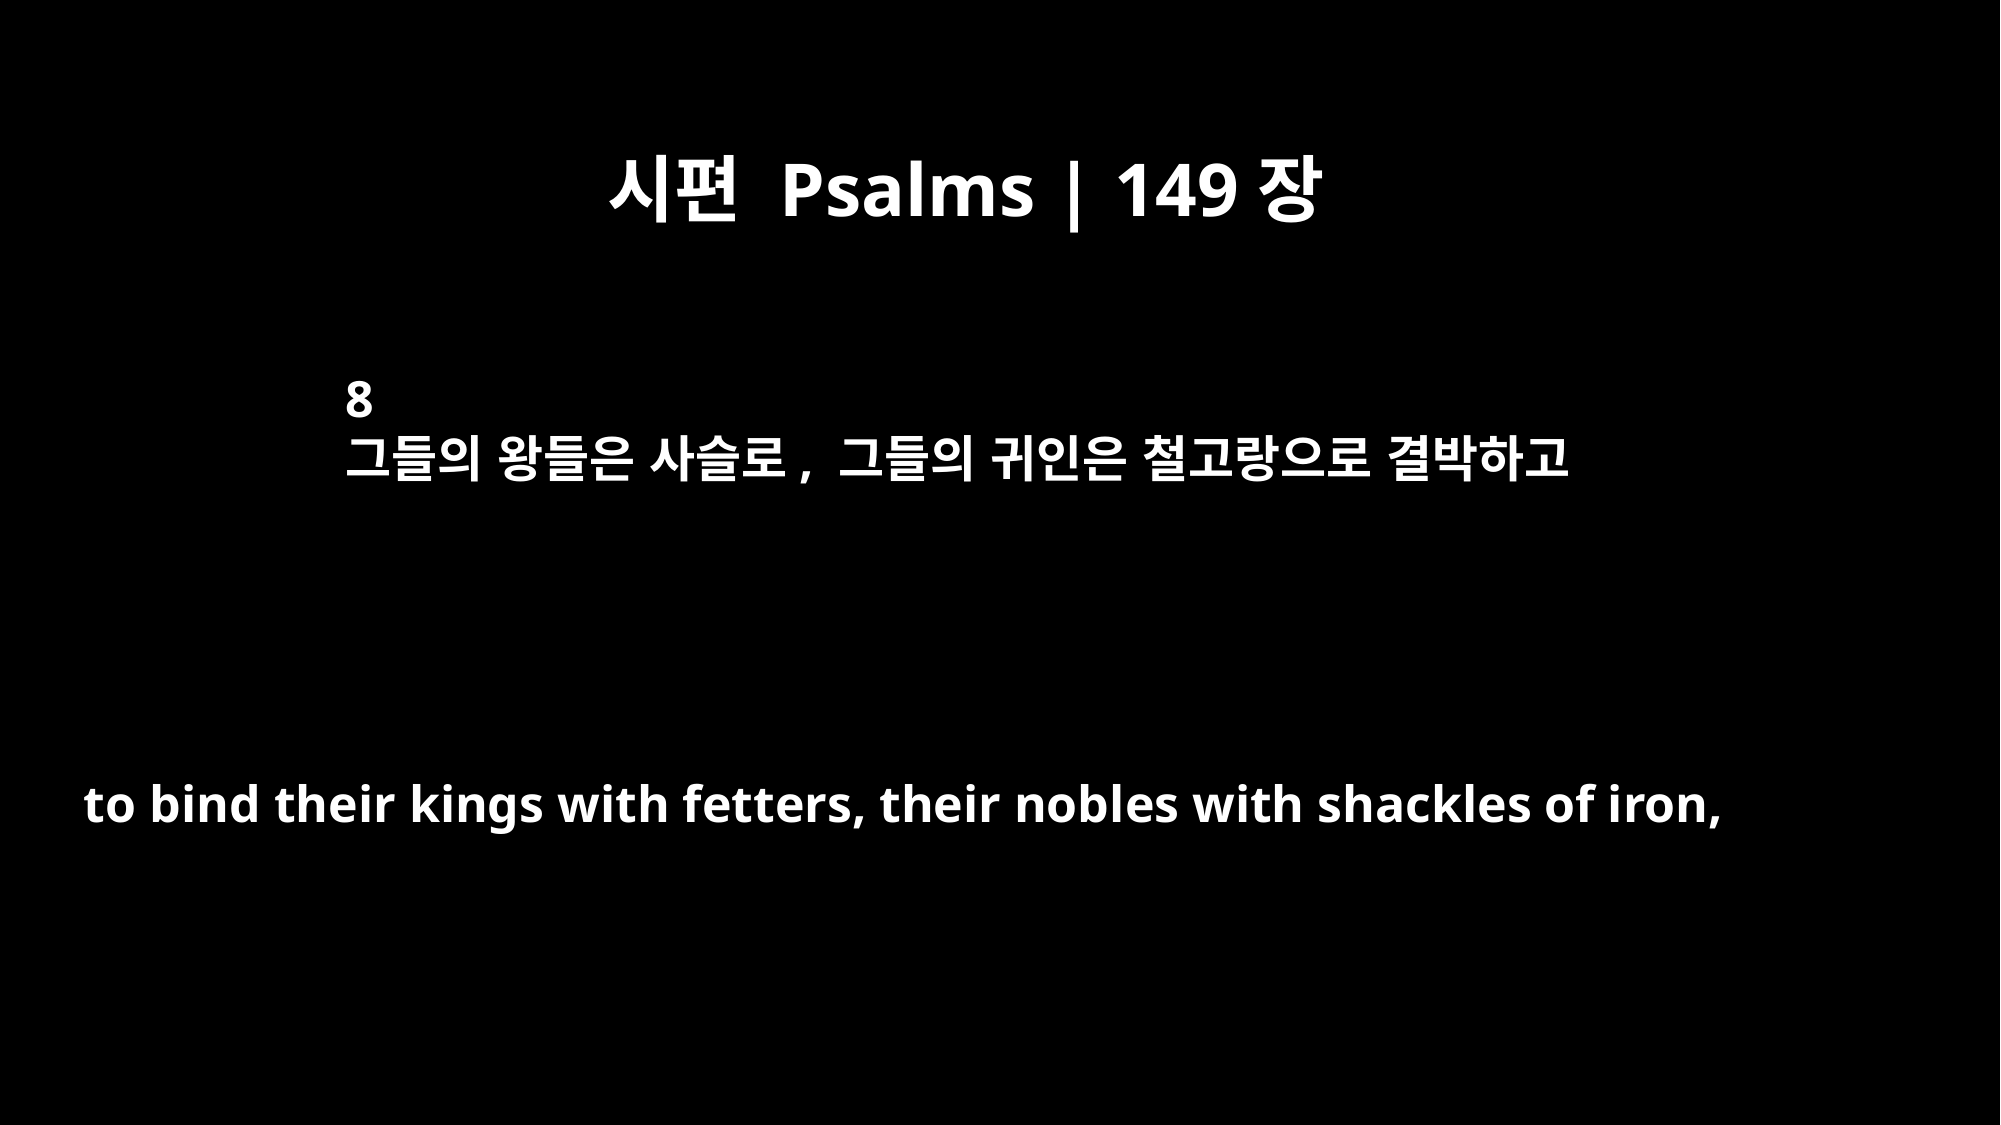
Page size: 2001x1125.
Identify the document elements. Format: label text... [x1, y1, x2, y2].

text_box to bind their kings with fetters, their nobles with shackles of iron, [69, 764, 1739, 840]
text_box 8 그들의 왕들은 사슬로, 그들의 귀인은 철고랑으로 결박하고 [331, 359, 1586, 495]
text_box 시편 Psalms | 149장 [592, 136, 1340, 239]
